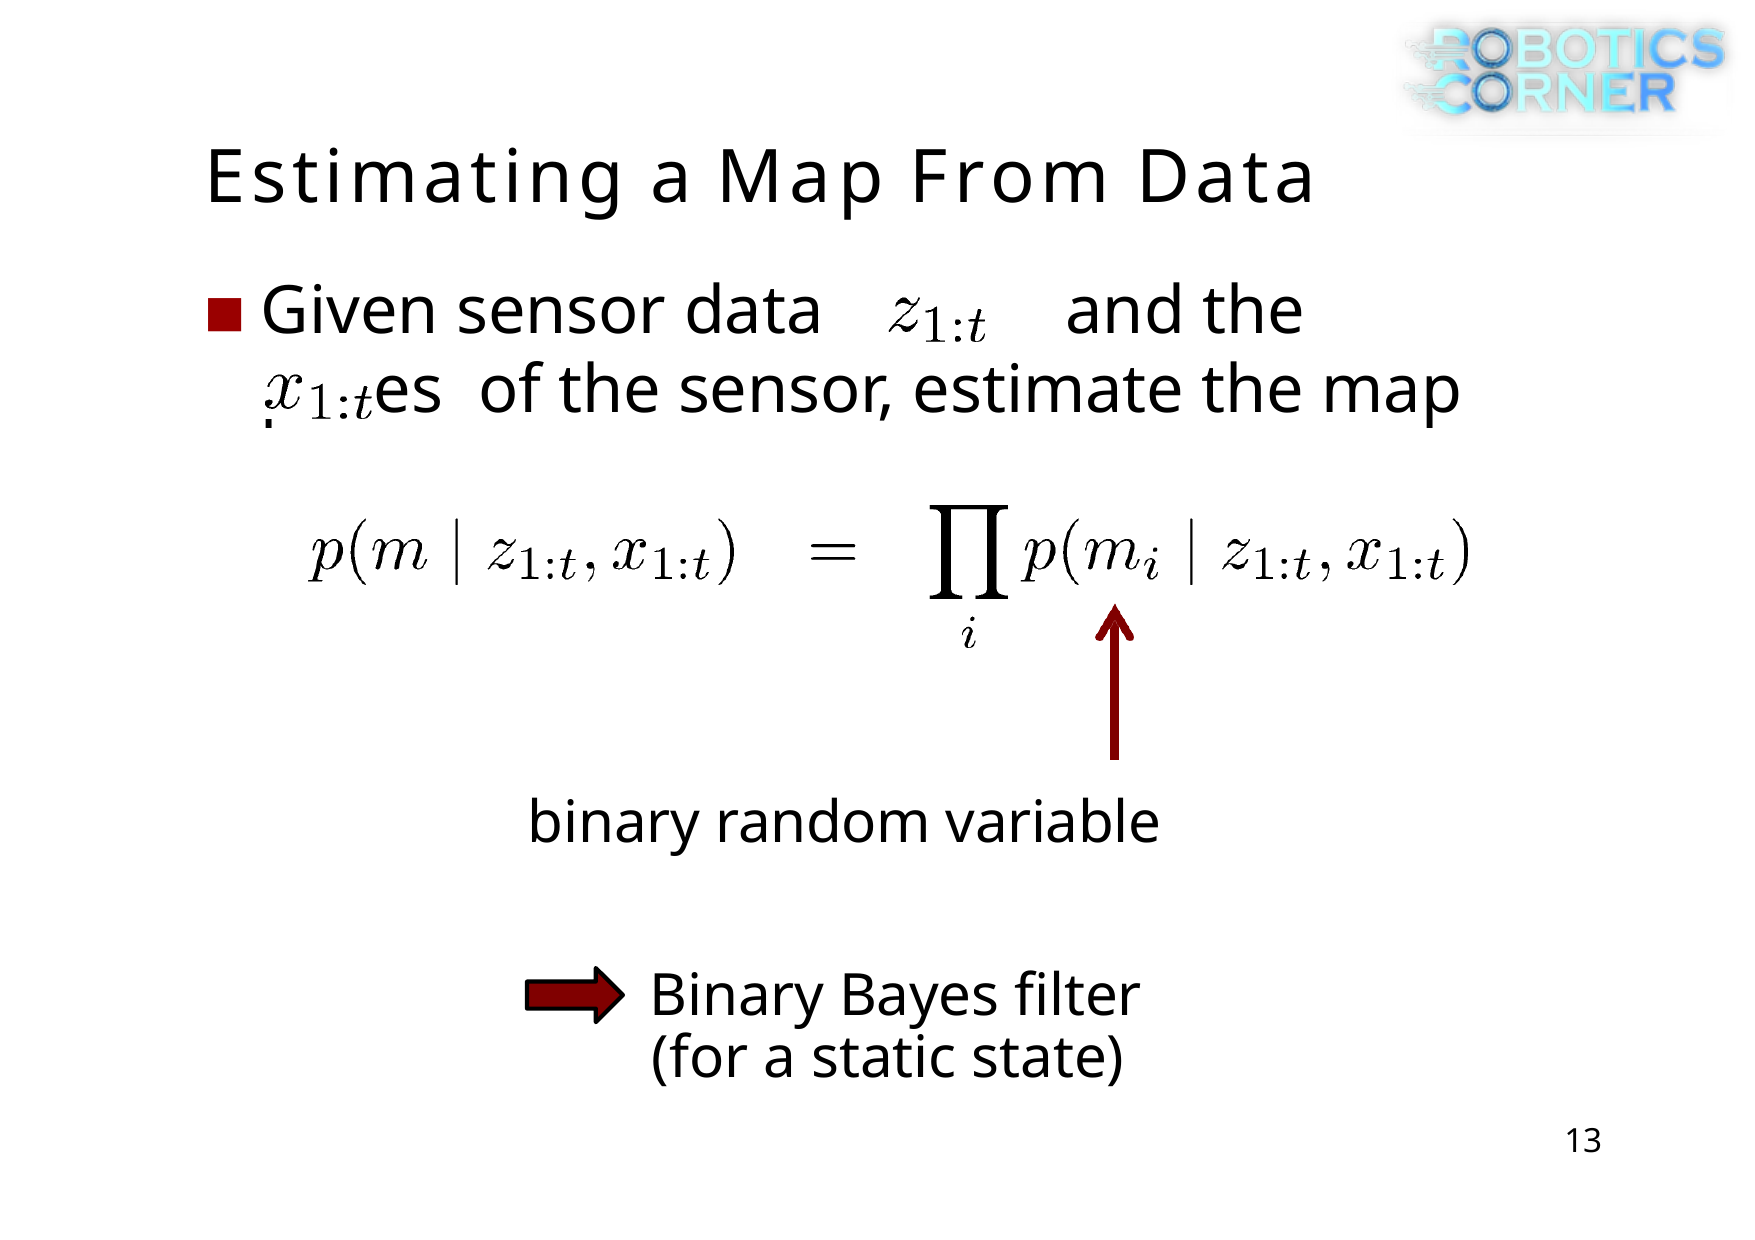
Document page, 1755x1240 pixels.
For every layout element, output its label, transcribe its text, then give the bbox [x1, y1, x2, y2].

text_box Given sensor data and the poses of the sensor, estimate the map [202, 263, 1481, 427]
slide_number 13 [1558, 1129, 1613, 1240]
text_box binary random variable Binary Bayes filter (for a static state) [525, 782, 1210, 1090]
picture [264, 373, 372, 419]
picture [1381, 6, 1748, 151]
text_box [524, 965, 626, 1025]
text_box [307, 505, 1468, 760]
picture [887, 296, 986, 342]
title Estimating a Map From Data [202, 125, 1397, 263]
